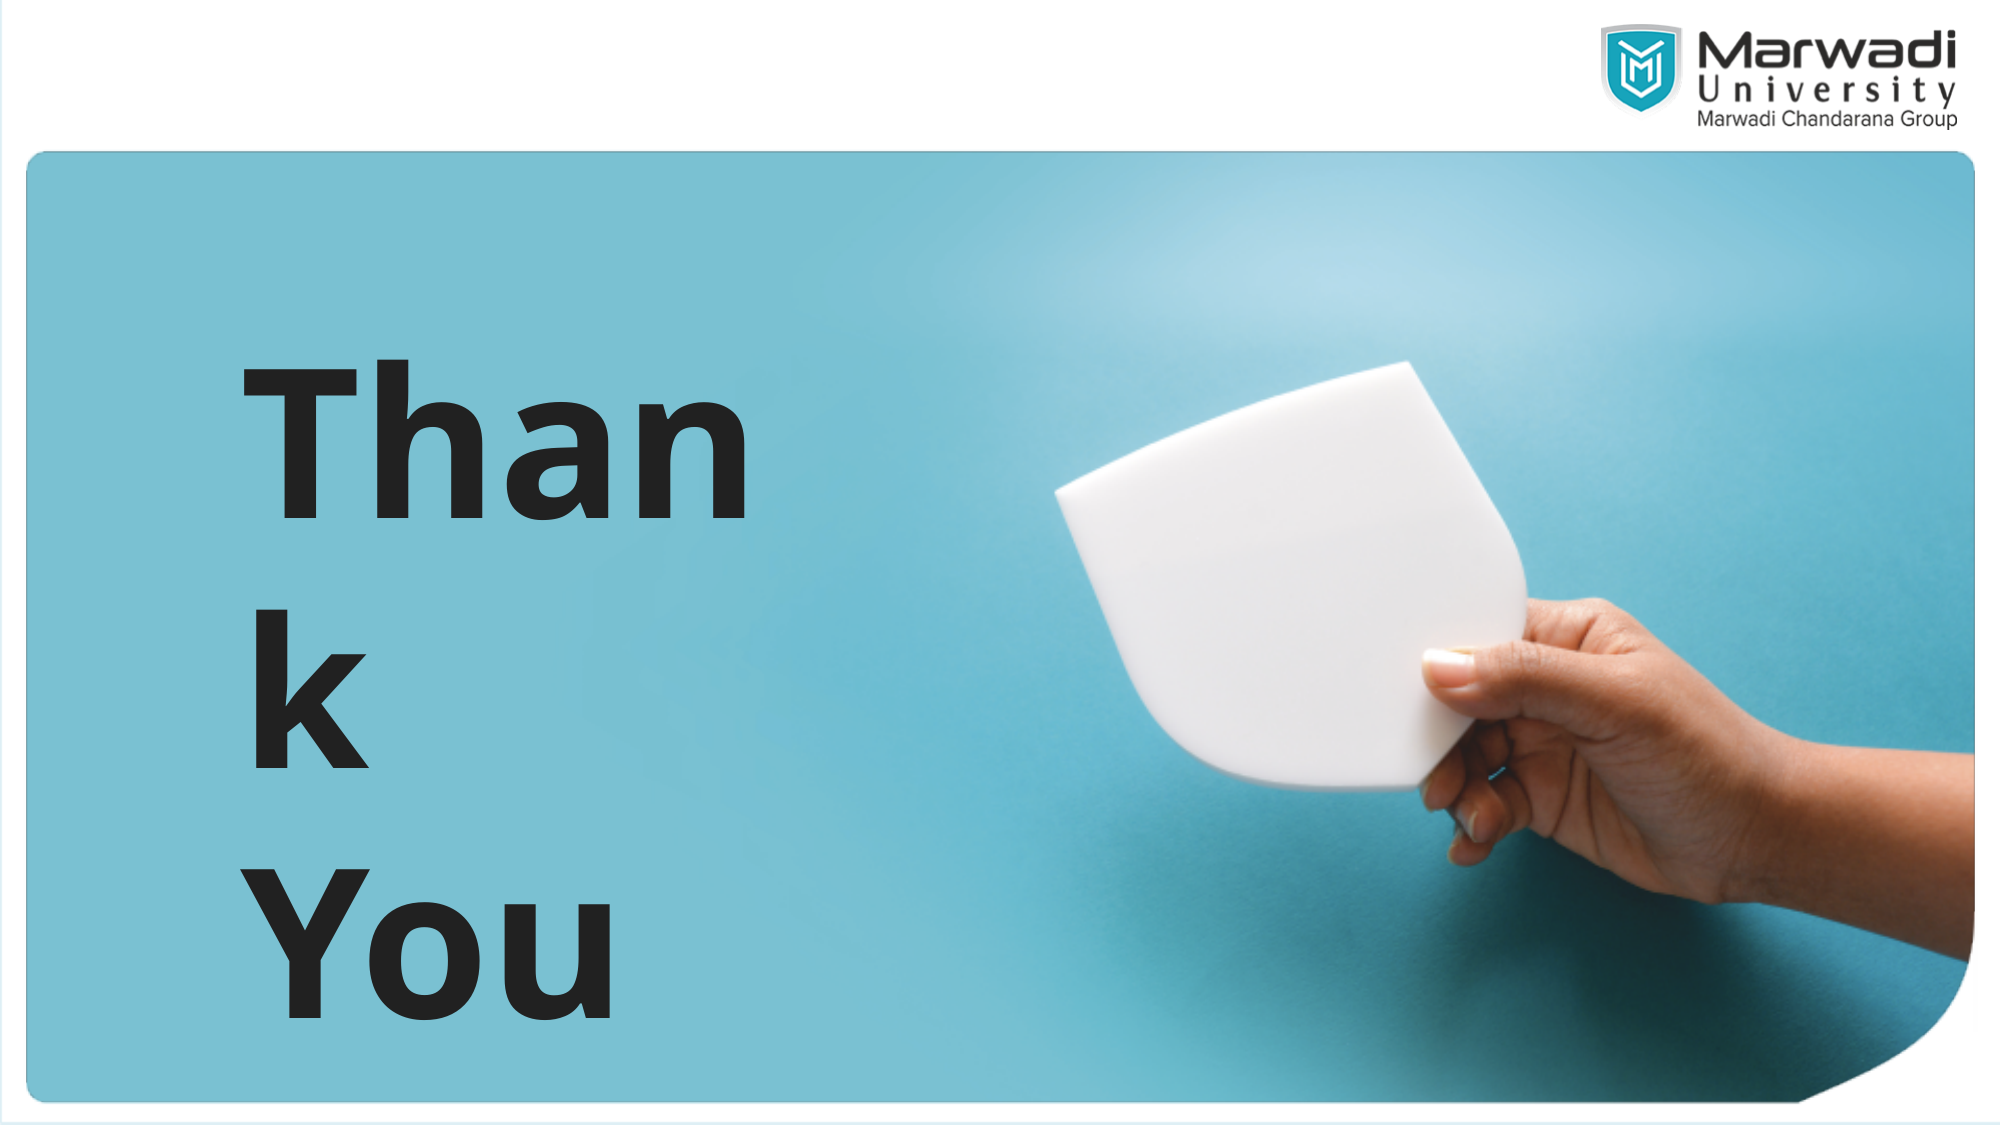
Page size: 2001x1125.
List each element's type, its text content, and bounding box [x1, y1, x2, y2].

picture [0, 0, 2000, 1125]
text_box Thank You [226, 302, 871, 1068]
